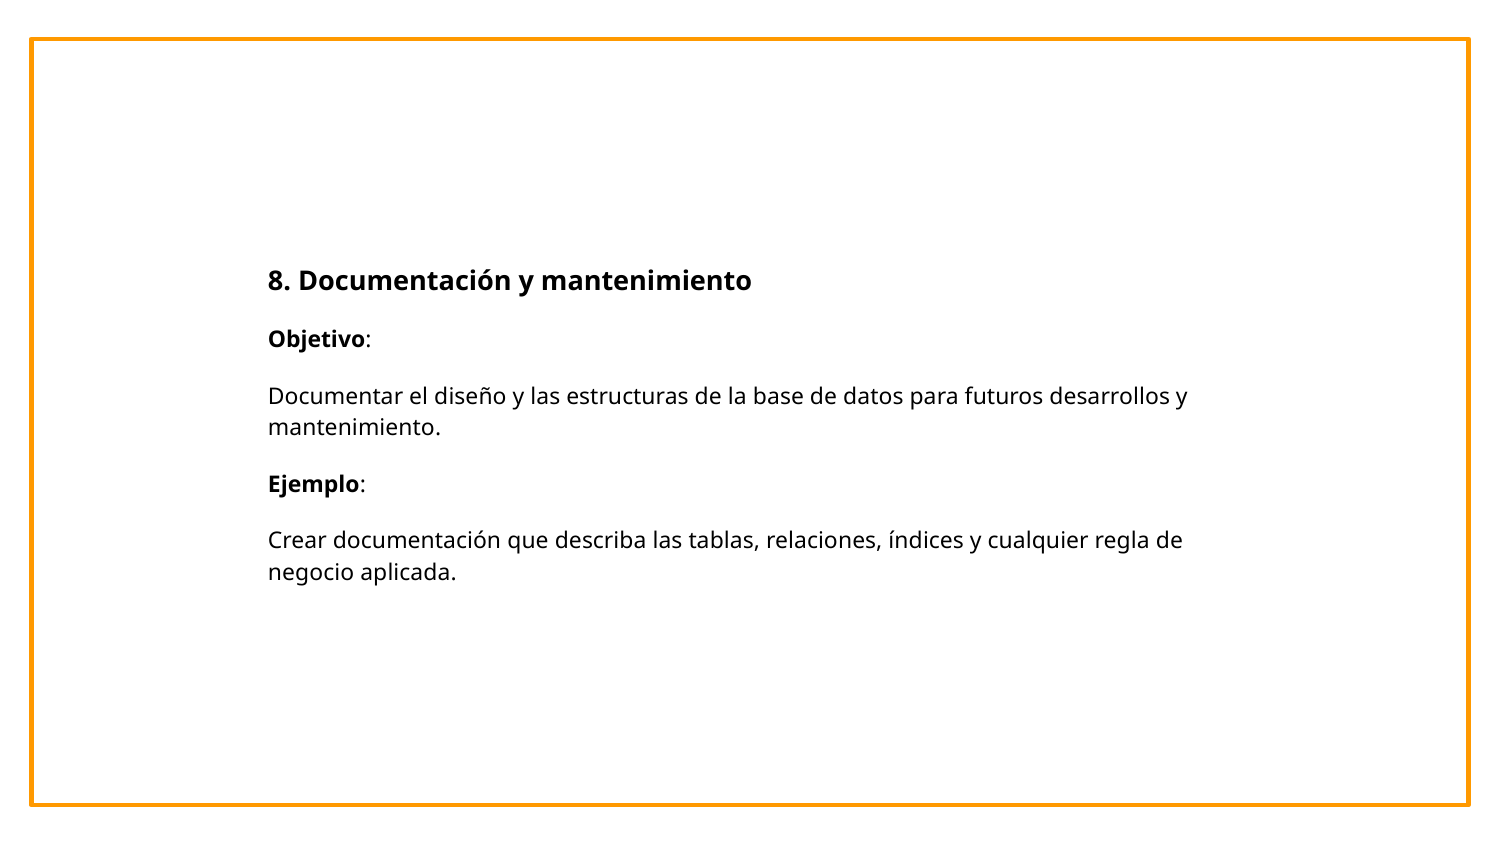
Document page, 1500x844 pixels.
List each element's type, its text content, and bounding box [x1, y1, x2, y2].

text_box [31, 38, 1469, 805]
text_box 8. Documentación y mantenimiento Objetivo: Documentar el diseño y las estructuras de la base de datos para futuros desarrollos y mantenimiento. Ejemplo: Crear documentación que describa las tablas, relaciones, índices y cualquier regla de negocio aplicada. [252, 243, 1248, 600]
